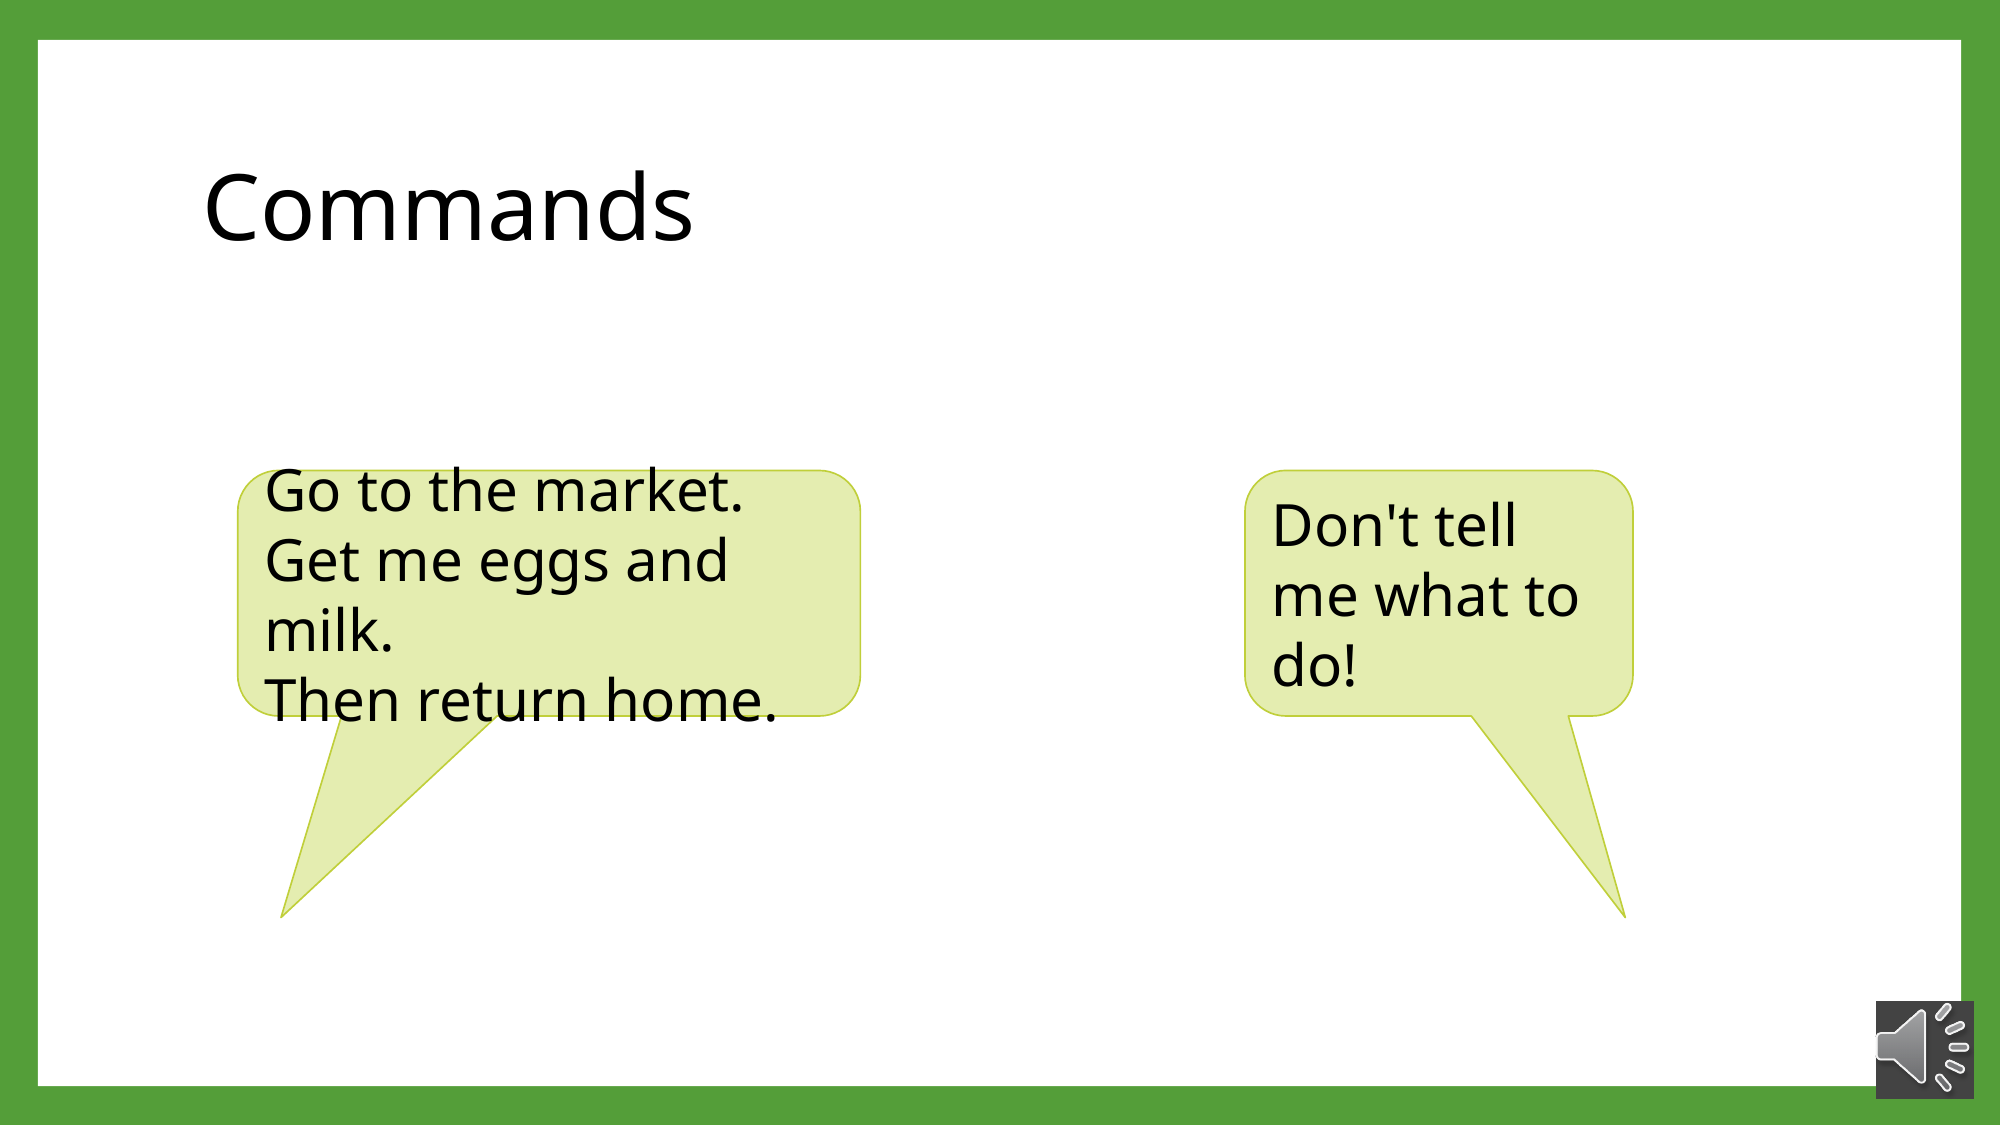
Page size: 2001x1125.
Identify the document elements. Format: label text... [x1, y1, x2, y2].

picture [1874, 999, 1976, 1101]
text_box Go to the market. Get me eggs and milk. Then return home. [236, 469, 862, 919]
text_box Don't tell me what to do! [1244, 469, 1634, 919]
title Commands [187, 99, 1808, 323]
